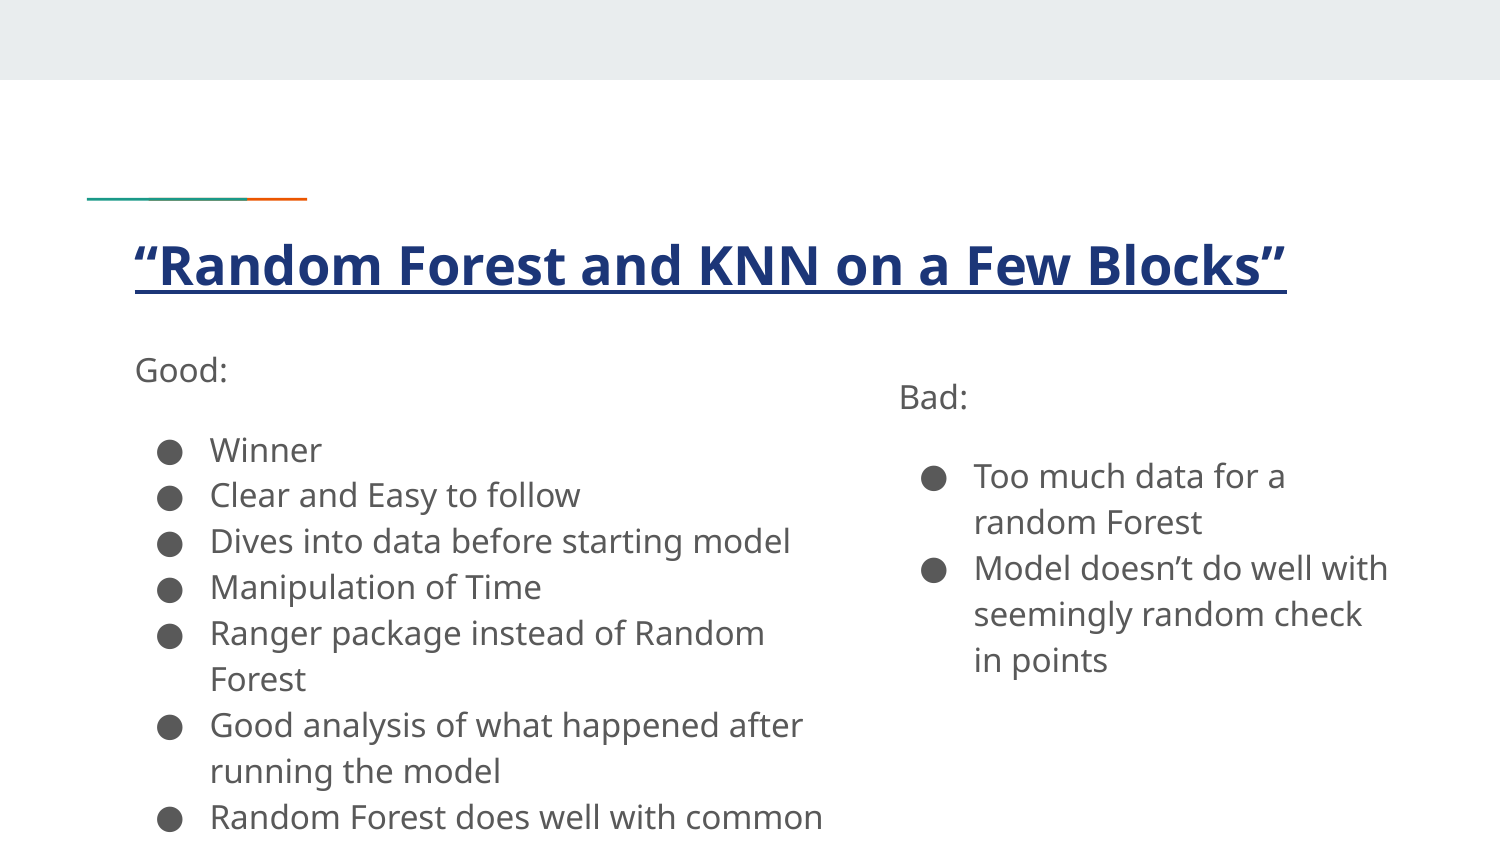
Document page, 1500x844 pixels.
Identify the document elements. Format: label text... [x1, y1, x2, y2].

list Good: Winner Clear and Easy to follow Dives into data before starting model Manipulation of Time Ranger package instead of Random Forest Good analysis of what happened after running the model Random Forest does well with common check ins [119, 328, 884, 700]
text_box Bad: Too much data for a random Forest Model doesn’t do well with seemingly random check in points [883, 344, 1405, 705]
title “Random Forest and KNN on a Few Blocks” [119, 216, 1381, 305]
